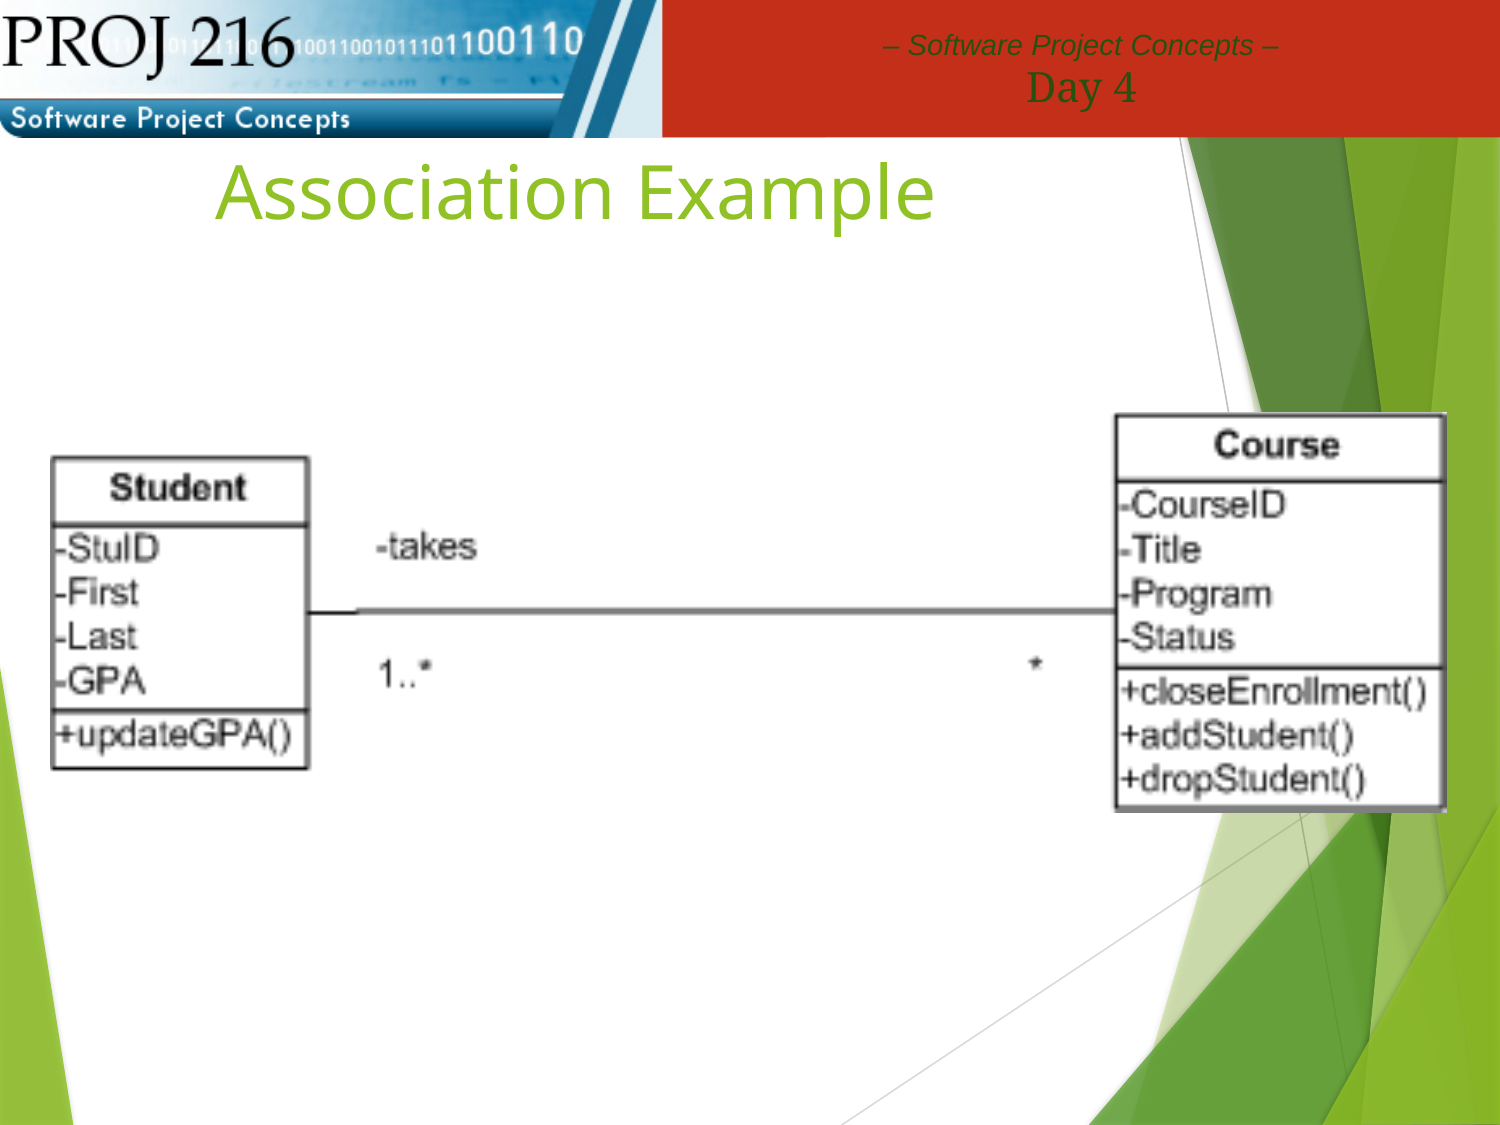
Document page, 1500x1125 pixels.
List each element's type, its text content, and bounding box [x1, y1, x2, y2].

title Association Example [200, 137, 1300, 338]
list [49, 411, 1448, 813]
picture [0, 0, 662, 138]
